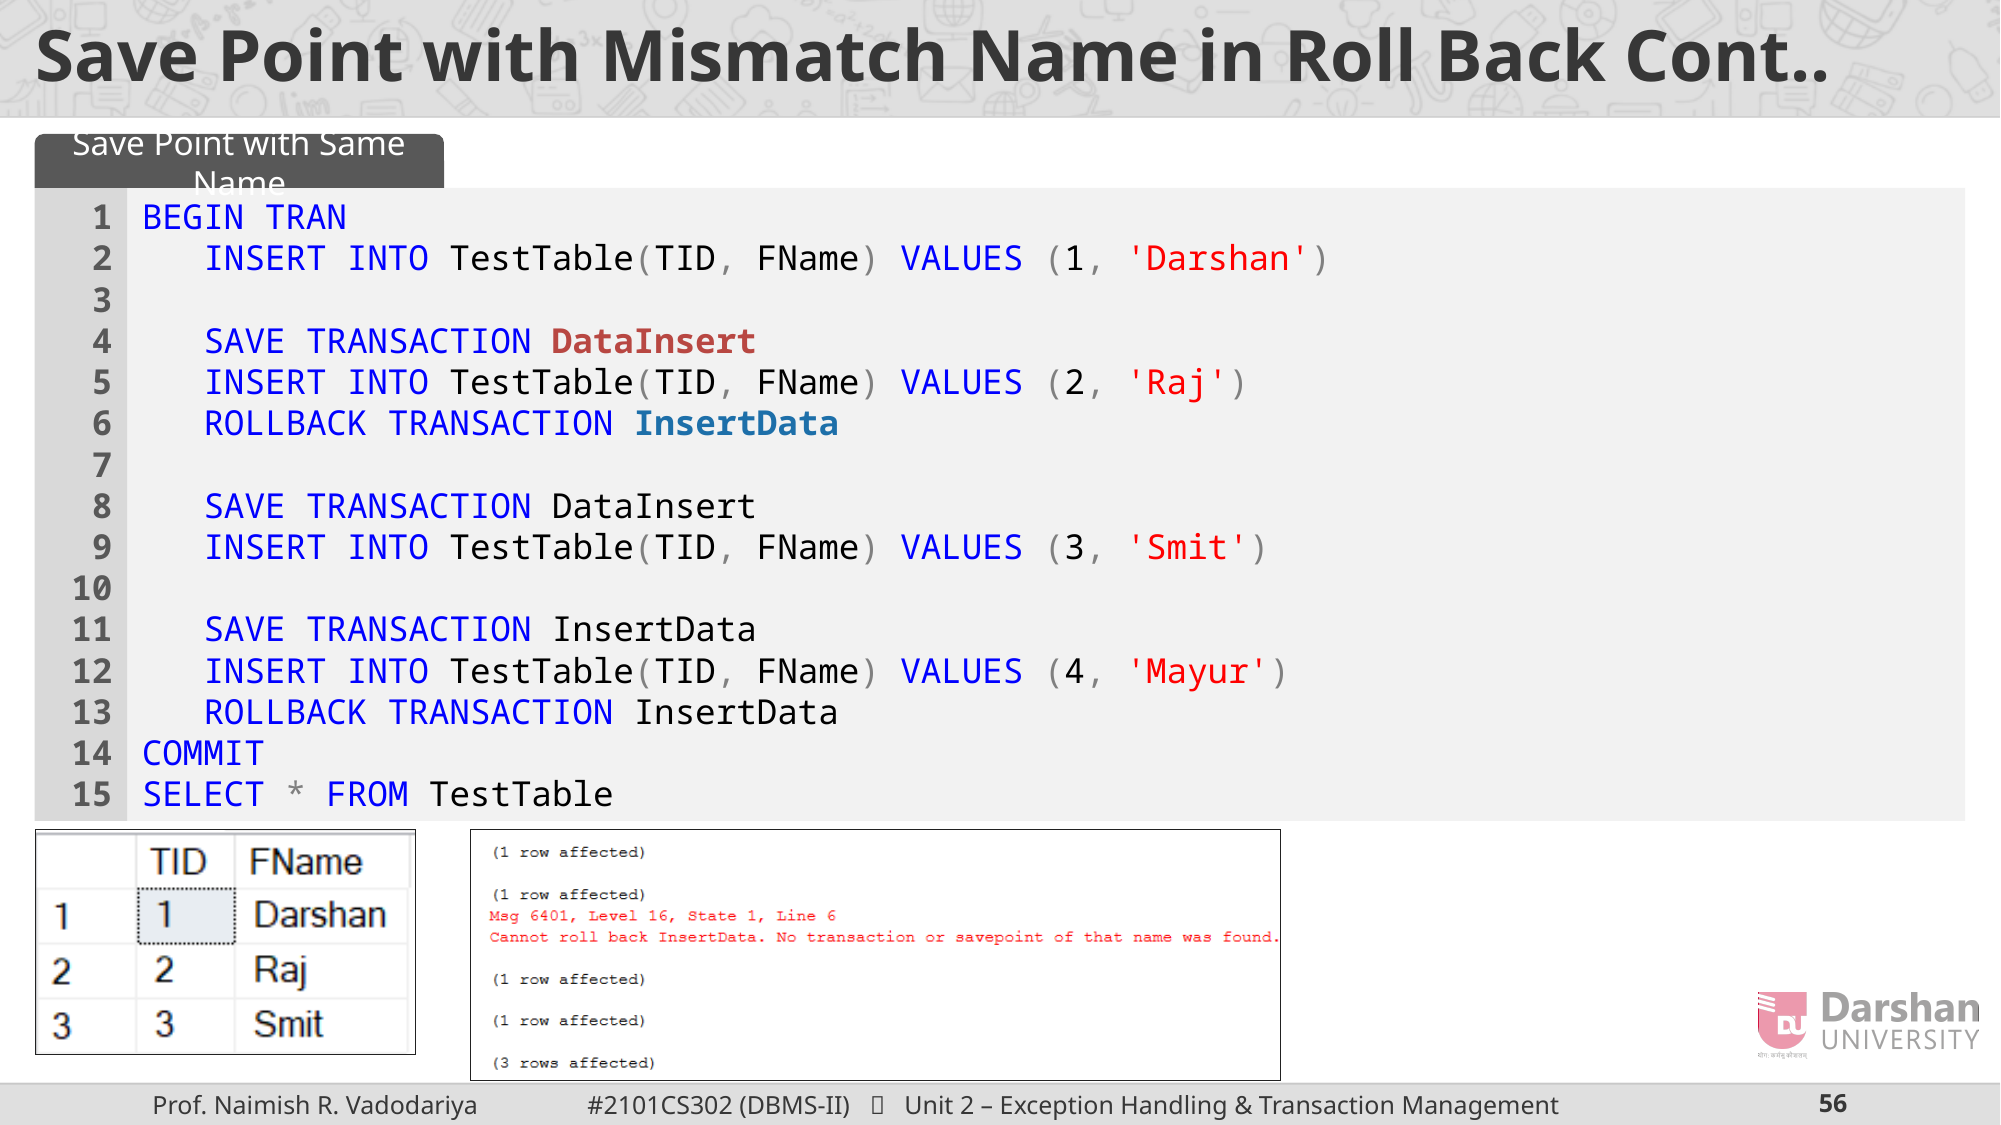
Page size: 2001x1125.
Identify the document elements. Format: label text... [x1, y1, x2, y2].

text_box Save Point with Same Name [33, 132, 446, 189]
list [470, 829, 1281, 1081]
title Save Point with Mismatch Name in Roll Back Cont.. [0, 0, 2000, 117]
picture [35, 829, 416, 1055]
text_box BEGIN TRAN INSERT INTO TestTable(TID, FName) VALUES (1, 'Darshan') SAVE TRANSACTION DataInsert INSERT INTO TestTable(TID, FName) VALUES (2, 'Raj') ROLLBACK TRANSACTION InsertData SAVE TRANSACTION DataInsert INSERT INTO TestTable(TID, FName) VALUES (3, 'Smit') SAVE TRANSACTION InsertData INSERT INTO TestTable(TID, FName) VALUES (4, 'Mayur') ROLLBACK TRANSACTION InsertData COMMIT SELECT * FROM TestTable [128, 187, 1966, 821]
text_box 1 2 3 4 5 6 7 8 9 10 11 12 13 14 15 [34, 189, 128, 821]
